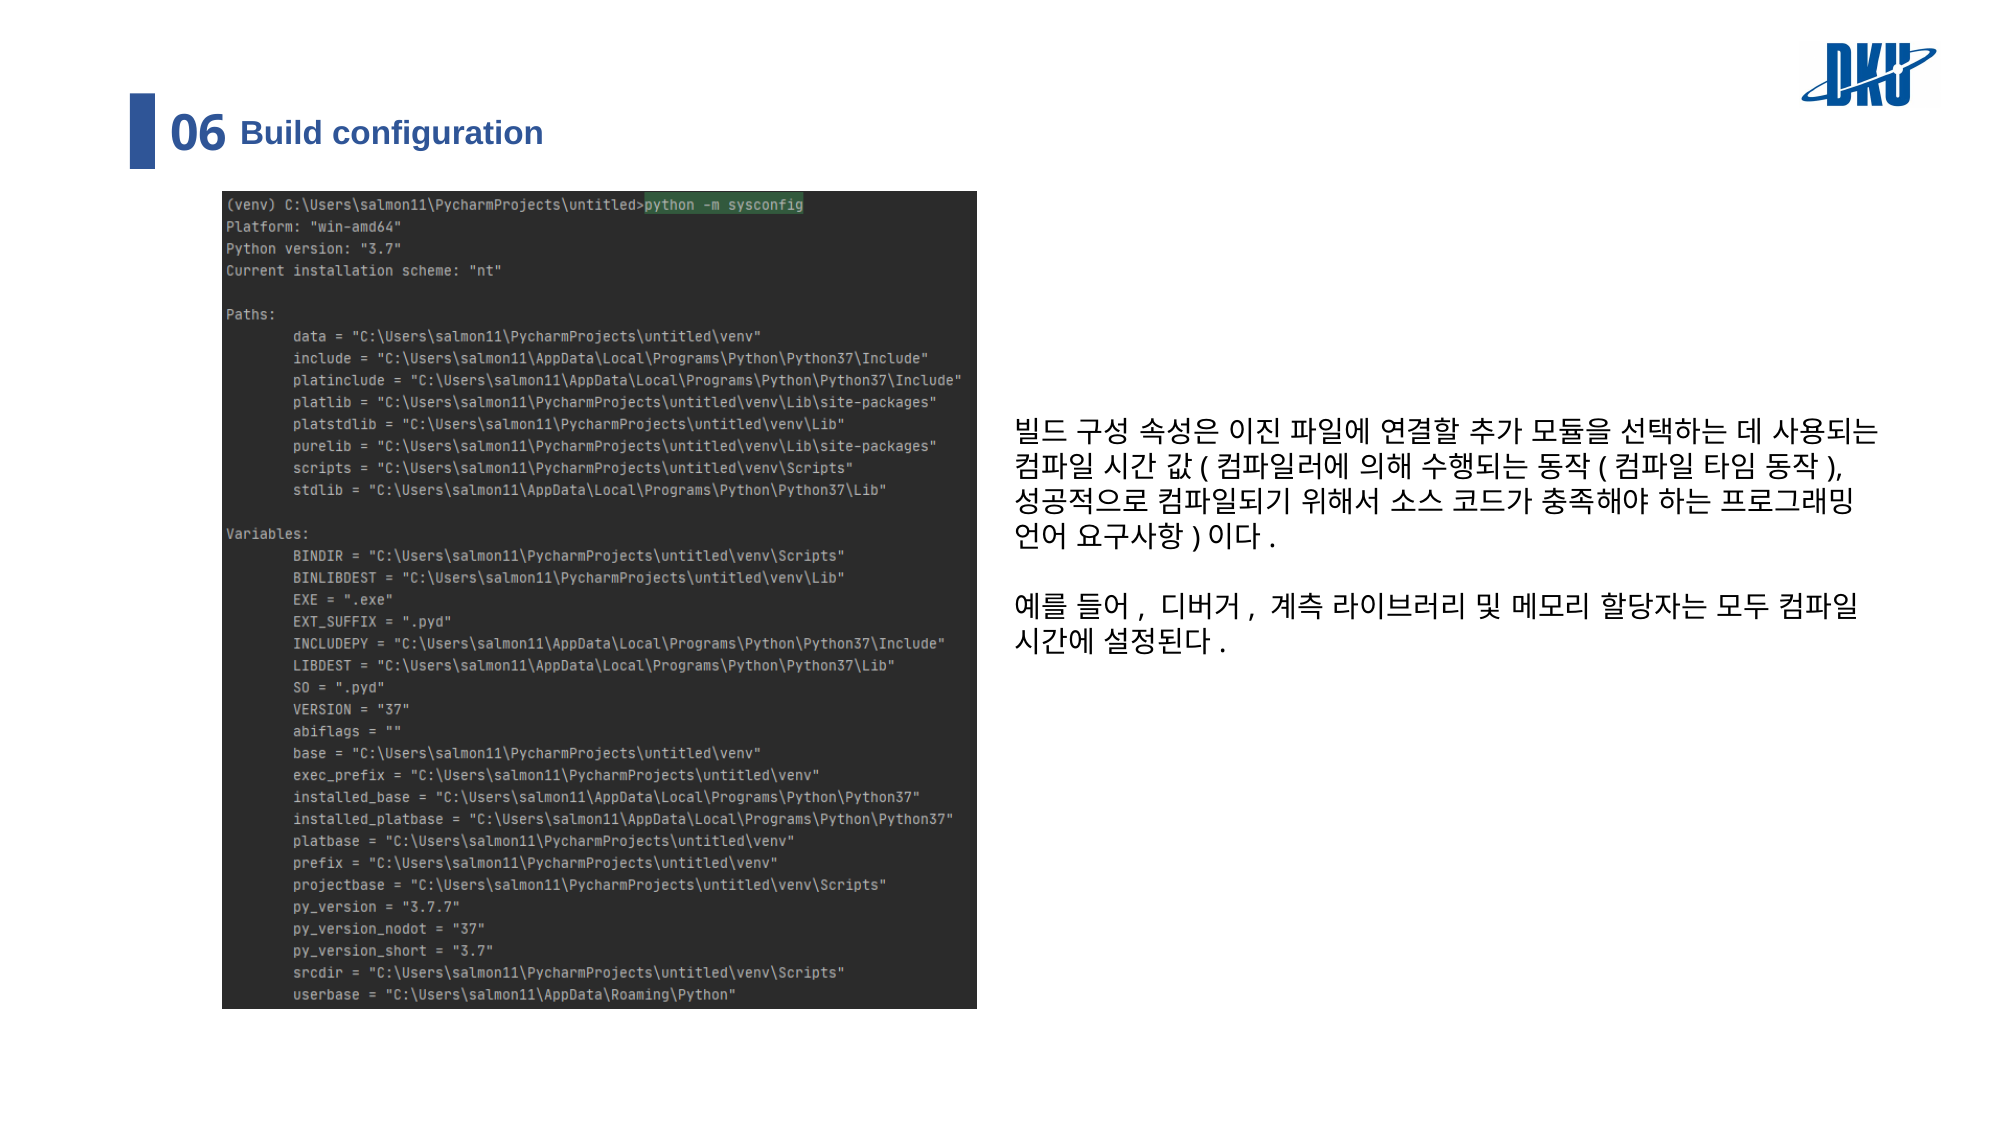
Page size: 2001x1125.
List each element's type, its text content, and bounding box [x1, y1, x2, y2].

text_box 빌드 구성 속성은 이진 파일에 연결할 추가 모듈을 선택하는 데 사용되는 컴파일 시간 값(컴파일러에 의해 수행되는 동작(컴파일 타임 동작), 성공적으로 컴파일되기 위해서 소스 코드가 충족해야 하는 프로그래밍 언어 요구사항)이다. 예를 들어, 디버거, 계측 라이브러리 및 메모리 할당자는 모두 컴파일 시간에 설정된다. [999, 405, 1923, 666]
picture [1799, 41, 1941, 108]
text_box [129, 93, 562, 169]
picture [222, 191, 977, 1009]
